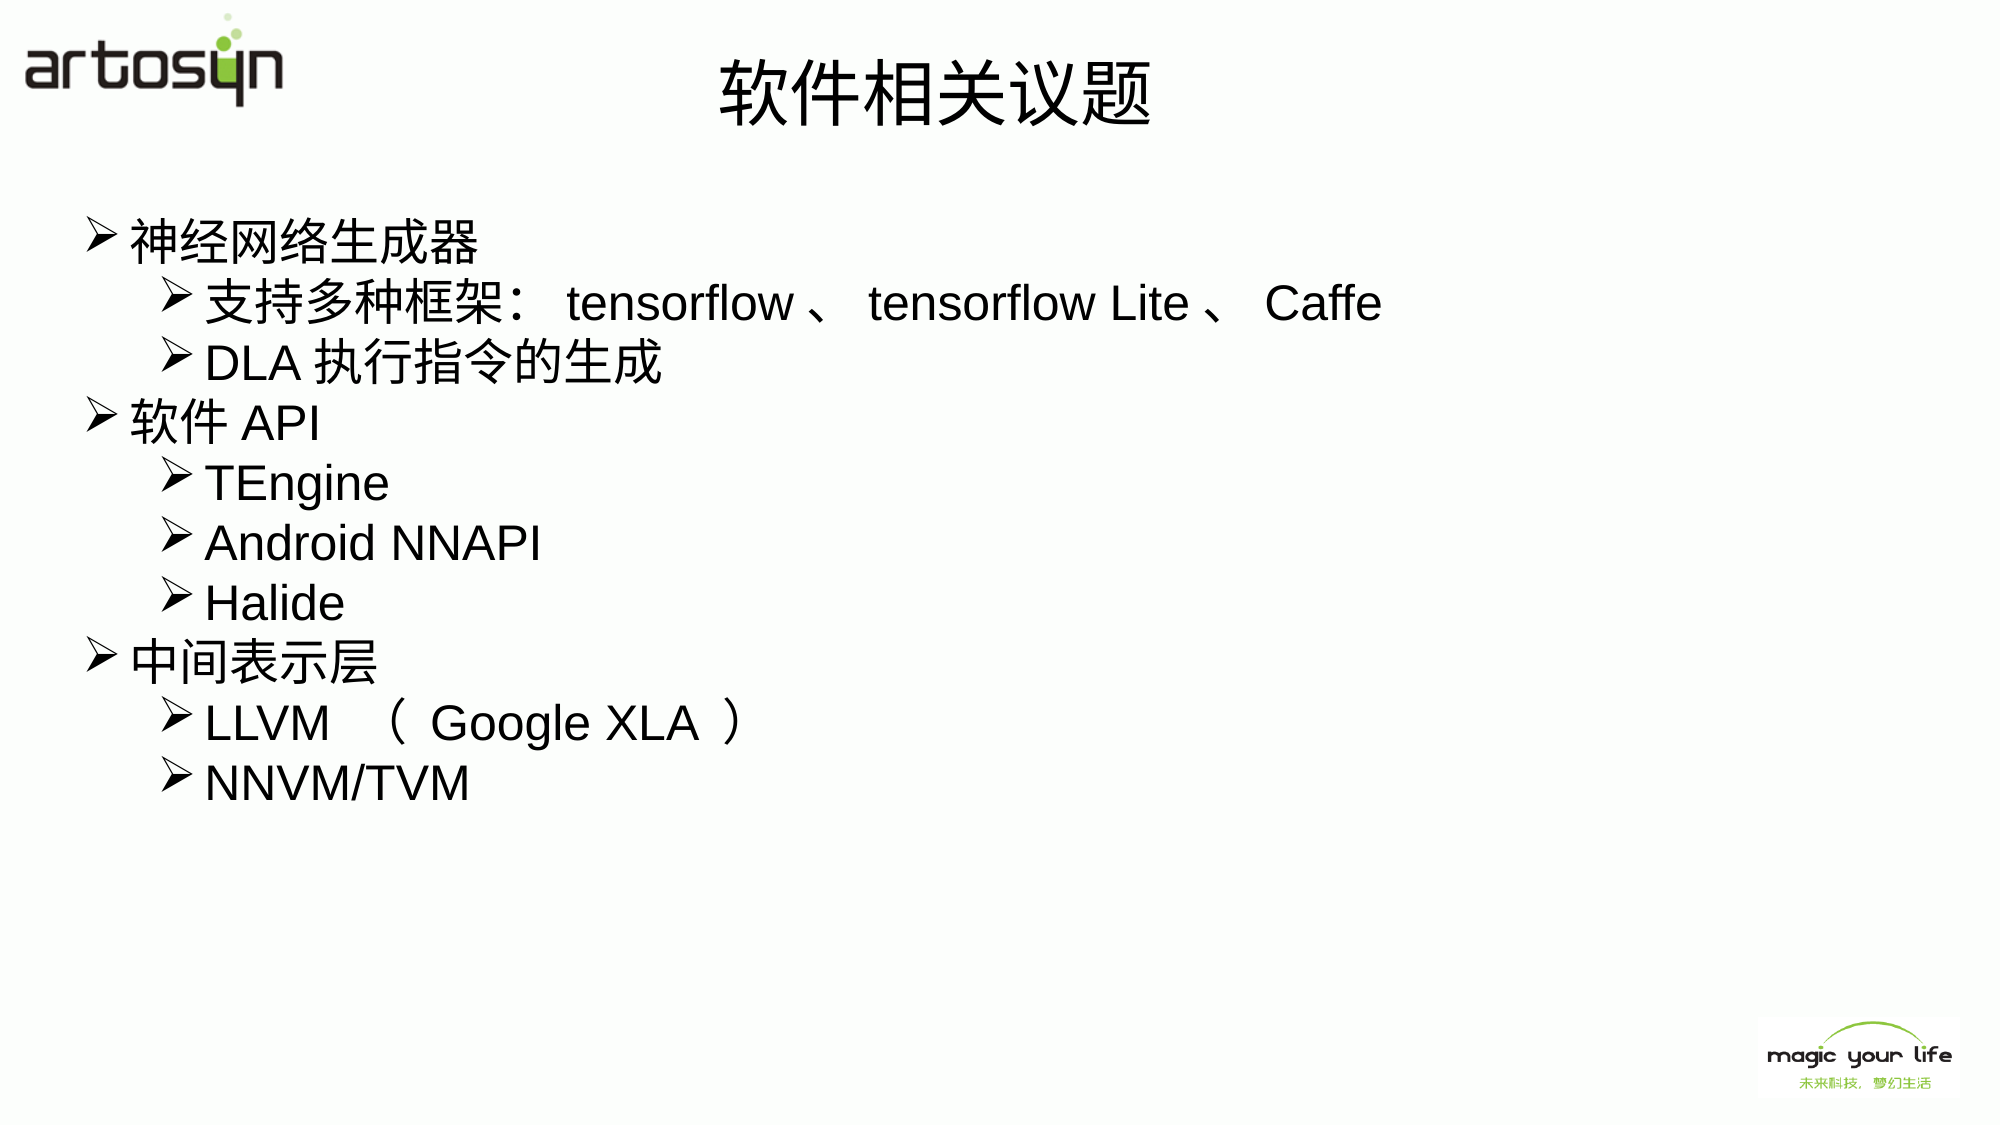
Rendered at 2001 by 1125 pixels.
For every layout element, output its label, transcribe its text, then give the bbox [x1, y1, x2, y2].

text_box 软件相关议题 [297, 39, 1574, 143]
picture [1758, 1017, 1960, 1098]
text_box 神经网络生成器 支持多种框架：tensorflow、tensorflow Lite、Caffe DLA执行指令的生成 软件API TEngine Android NNAPI Halide 中间表示层 LLVM （ Google XLA ） NNVM/TVM [67, 202, 1859, 1058]
picture [23, 12, 285, 108]
